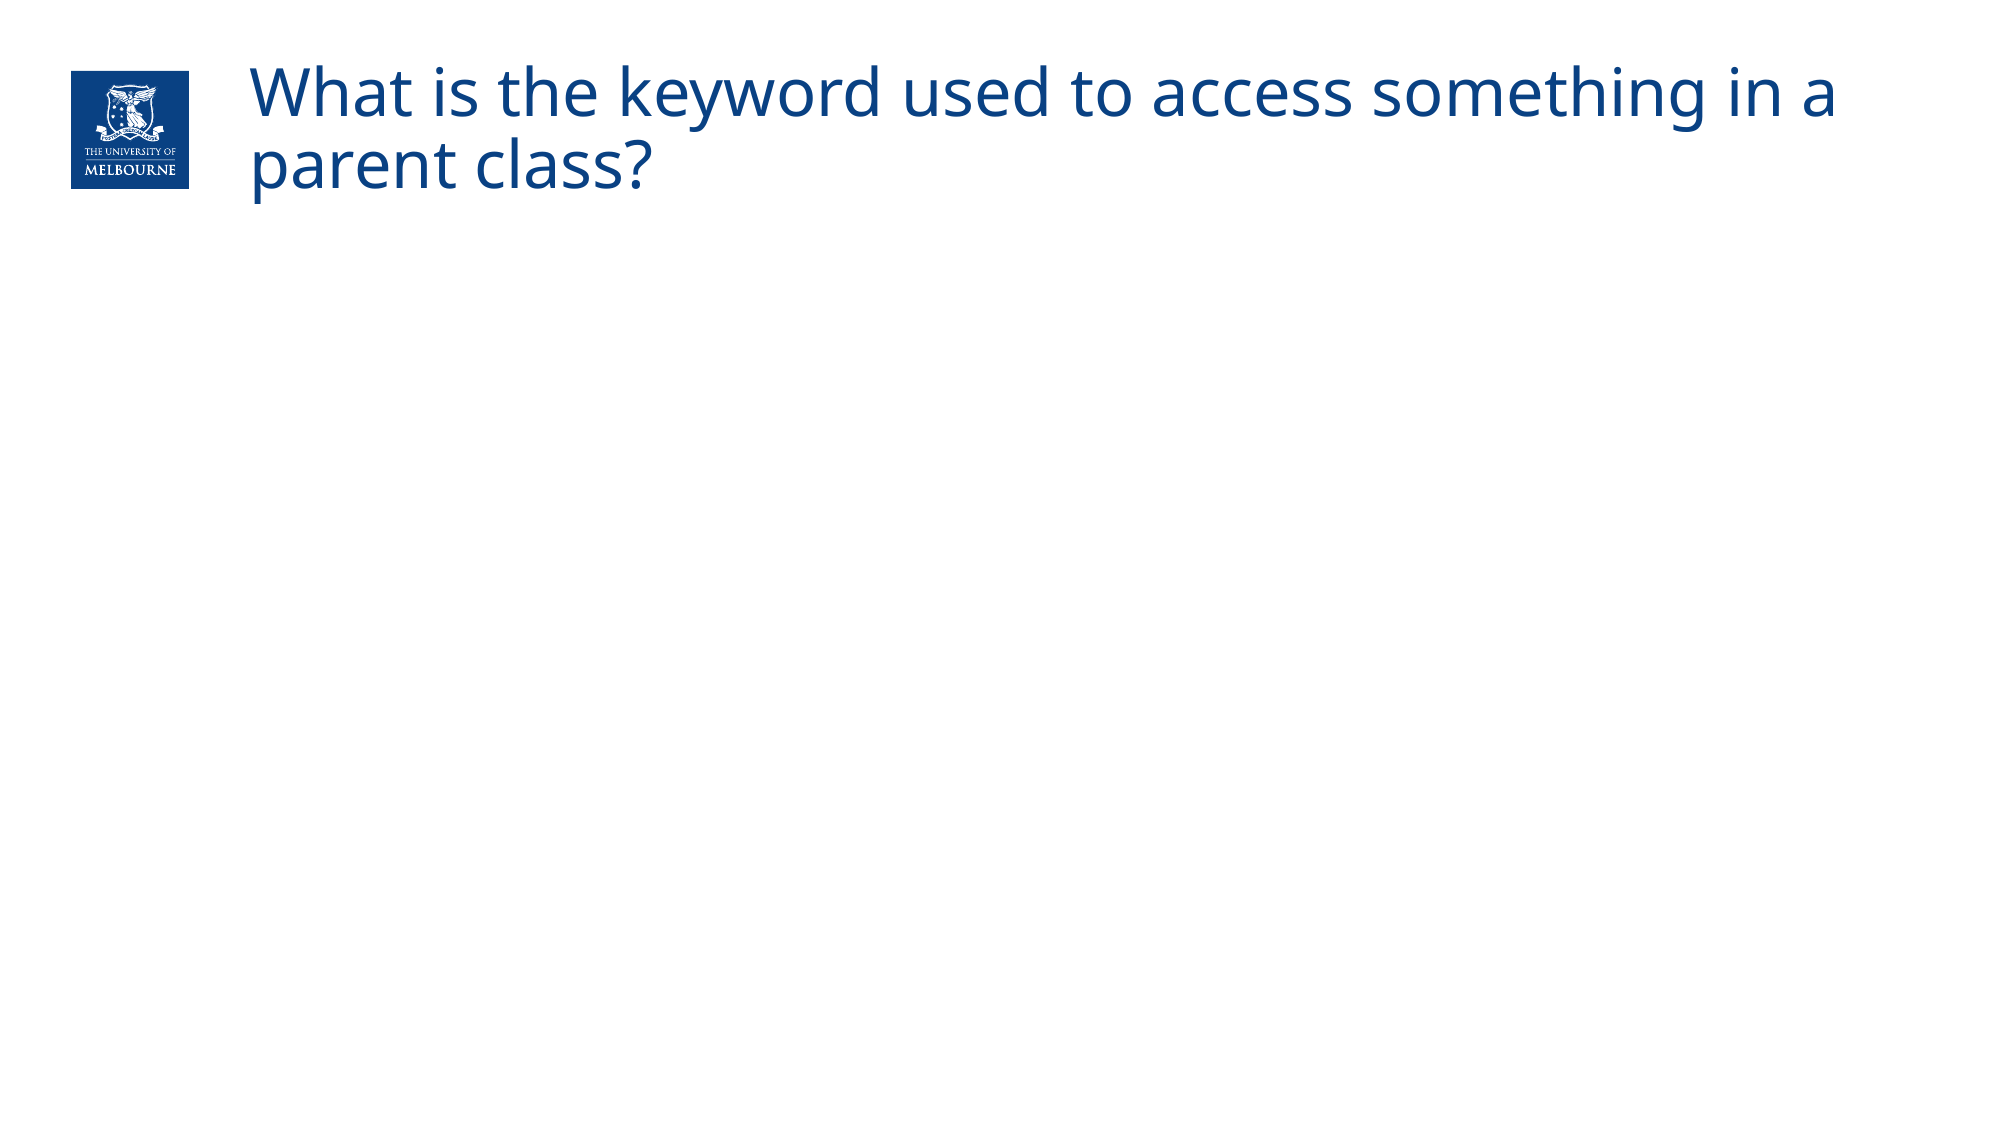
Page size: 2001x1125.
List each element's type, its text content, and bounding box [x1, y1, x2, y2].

title What is the keyword used to access something in a parent class? [234, 64, 2000, 211]
